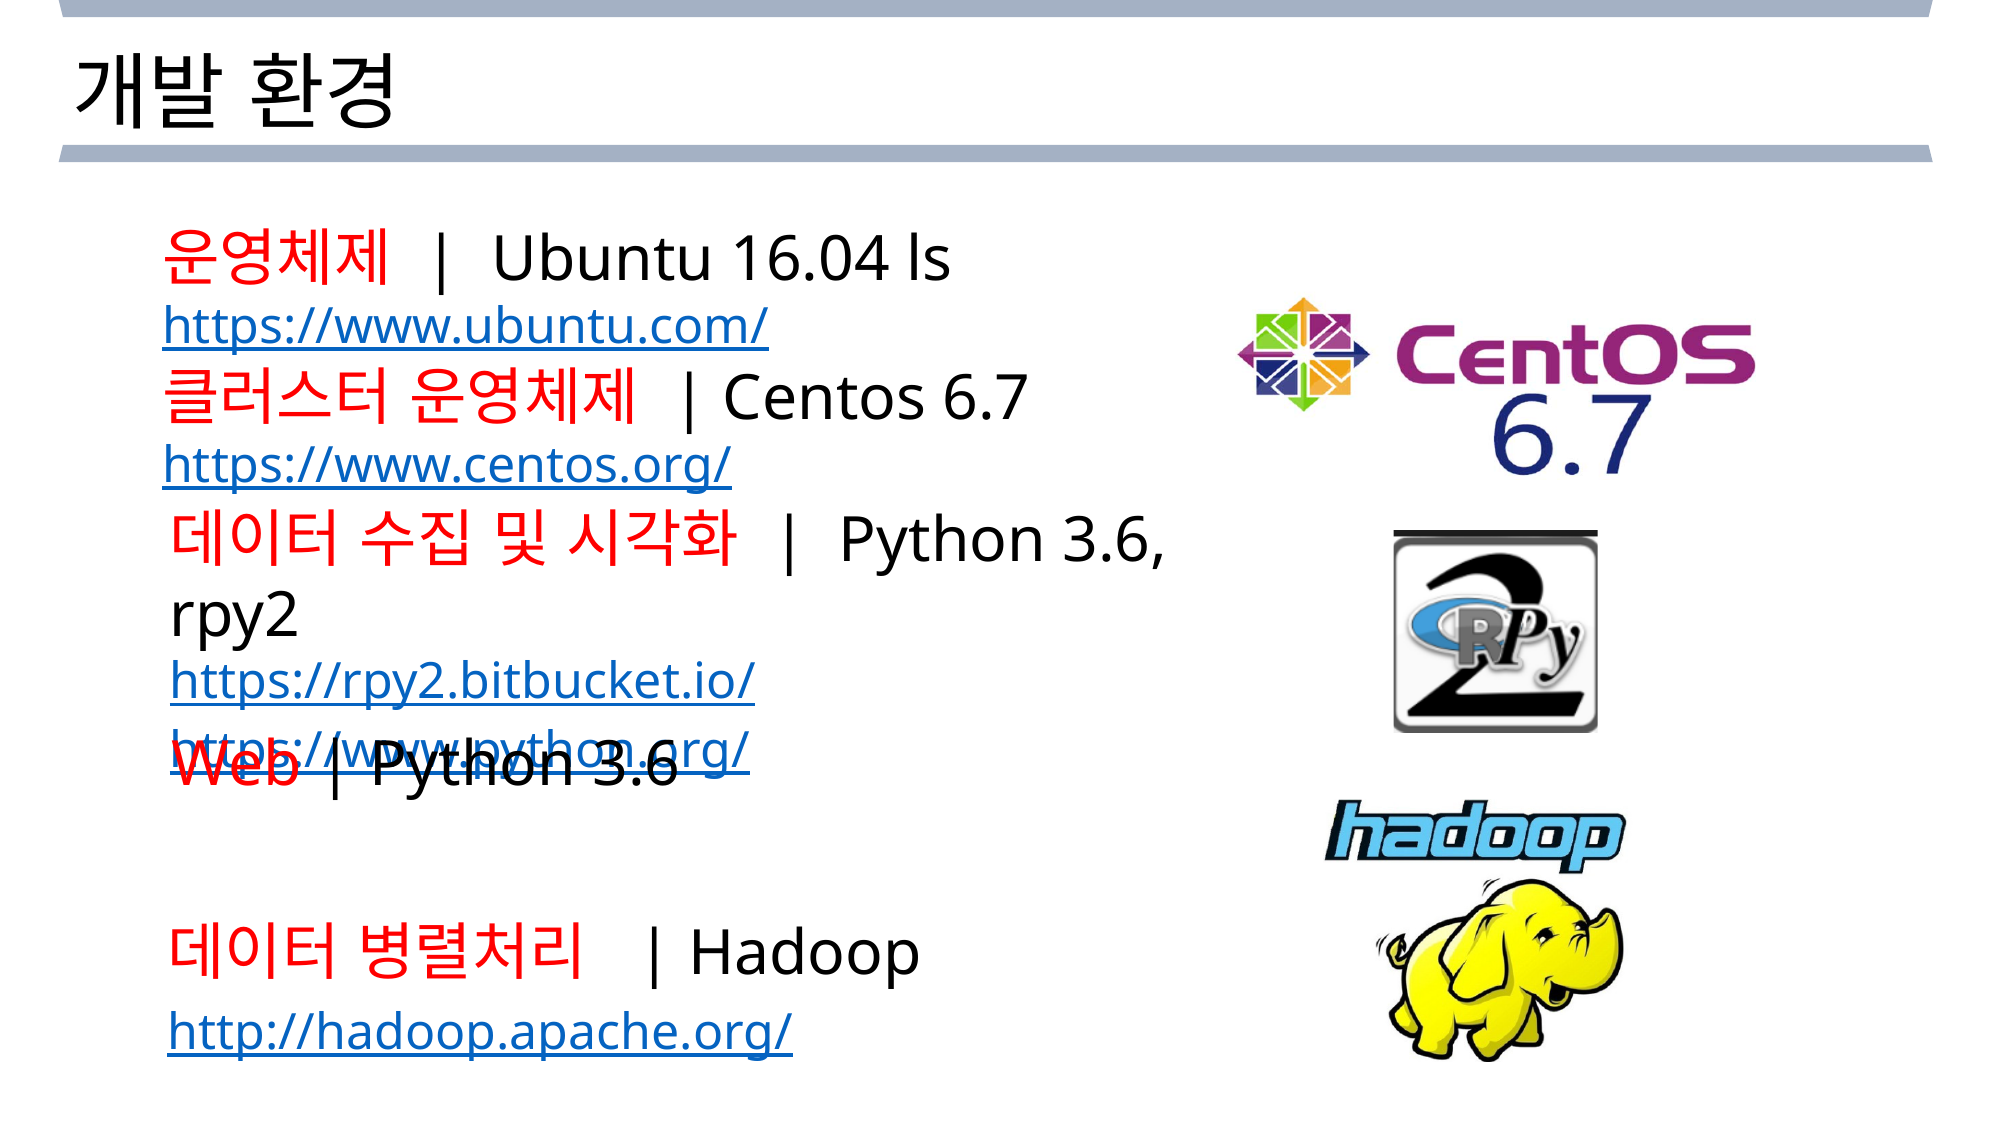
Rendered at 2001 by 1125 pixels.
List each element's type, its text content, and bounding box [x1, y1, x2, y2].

picture [1235, 289, 1756, 481]
text_box [57, 143, 1935, 164]
picture [1323, 799, 1634, 1062]
text_box Web | Python 3.6 [156, 716, 967, 806]
text_box 운영체제 | Ubuntu 16.04 ls https://www.ubuntu.com/ [147, 210, 1187, 349]
text_box [57, 0, 1934, 19]
text_box 데이터 병렬처리 | Hadoop http://hadoop.apache.org/ [152, 905, 963, 1070]
text_box 데이터 수집 및 시각화 | Python 3.6, rpy2 https://rpy2.bitbucket.io/ https://www.python.org/ [154, 491, 1308, 793]
text_box 개발 환경 [57, 31, 416, 146]
text_box 클러스터 운영체제 | Centos 6.7 https://www.centos.org/ [147, 349, 1212, 508]
picture [1393, 530, 1598, 733]
